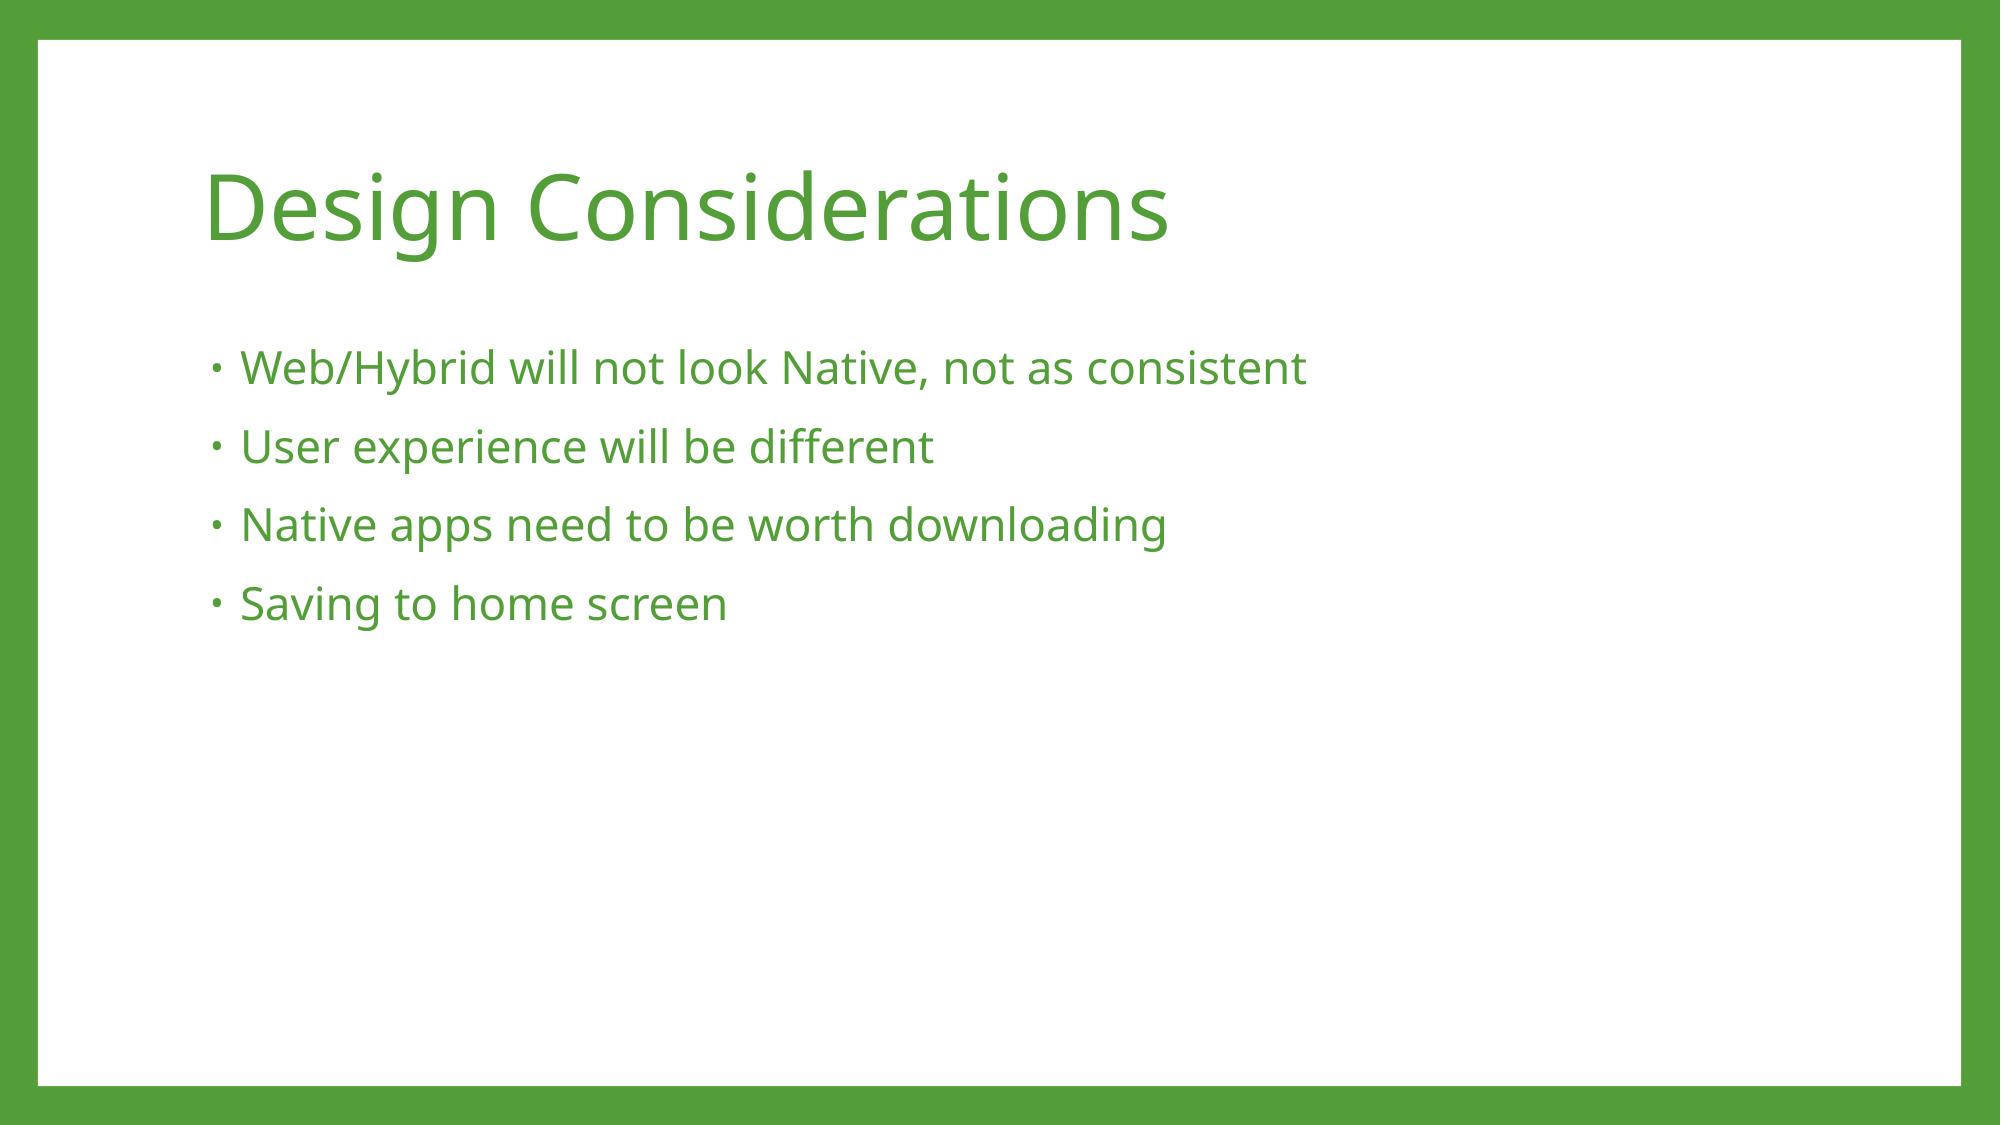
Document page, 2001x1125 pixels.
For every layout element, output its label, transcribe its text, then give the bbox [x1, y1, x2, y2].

list Web/Hybrid will not look Native, not as consistent User experience will be different Native apps need to be worth downloading Saving to home screen [187, 337, 1808, 1000]
title Design Considerations [187, 99, 1808, 323]
